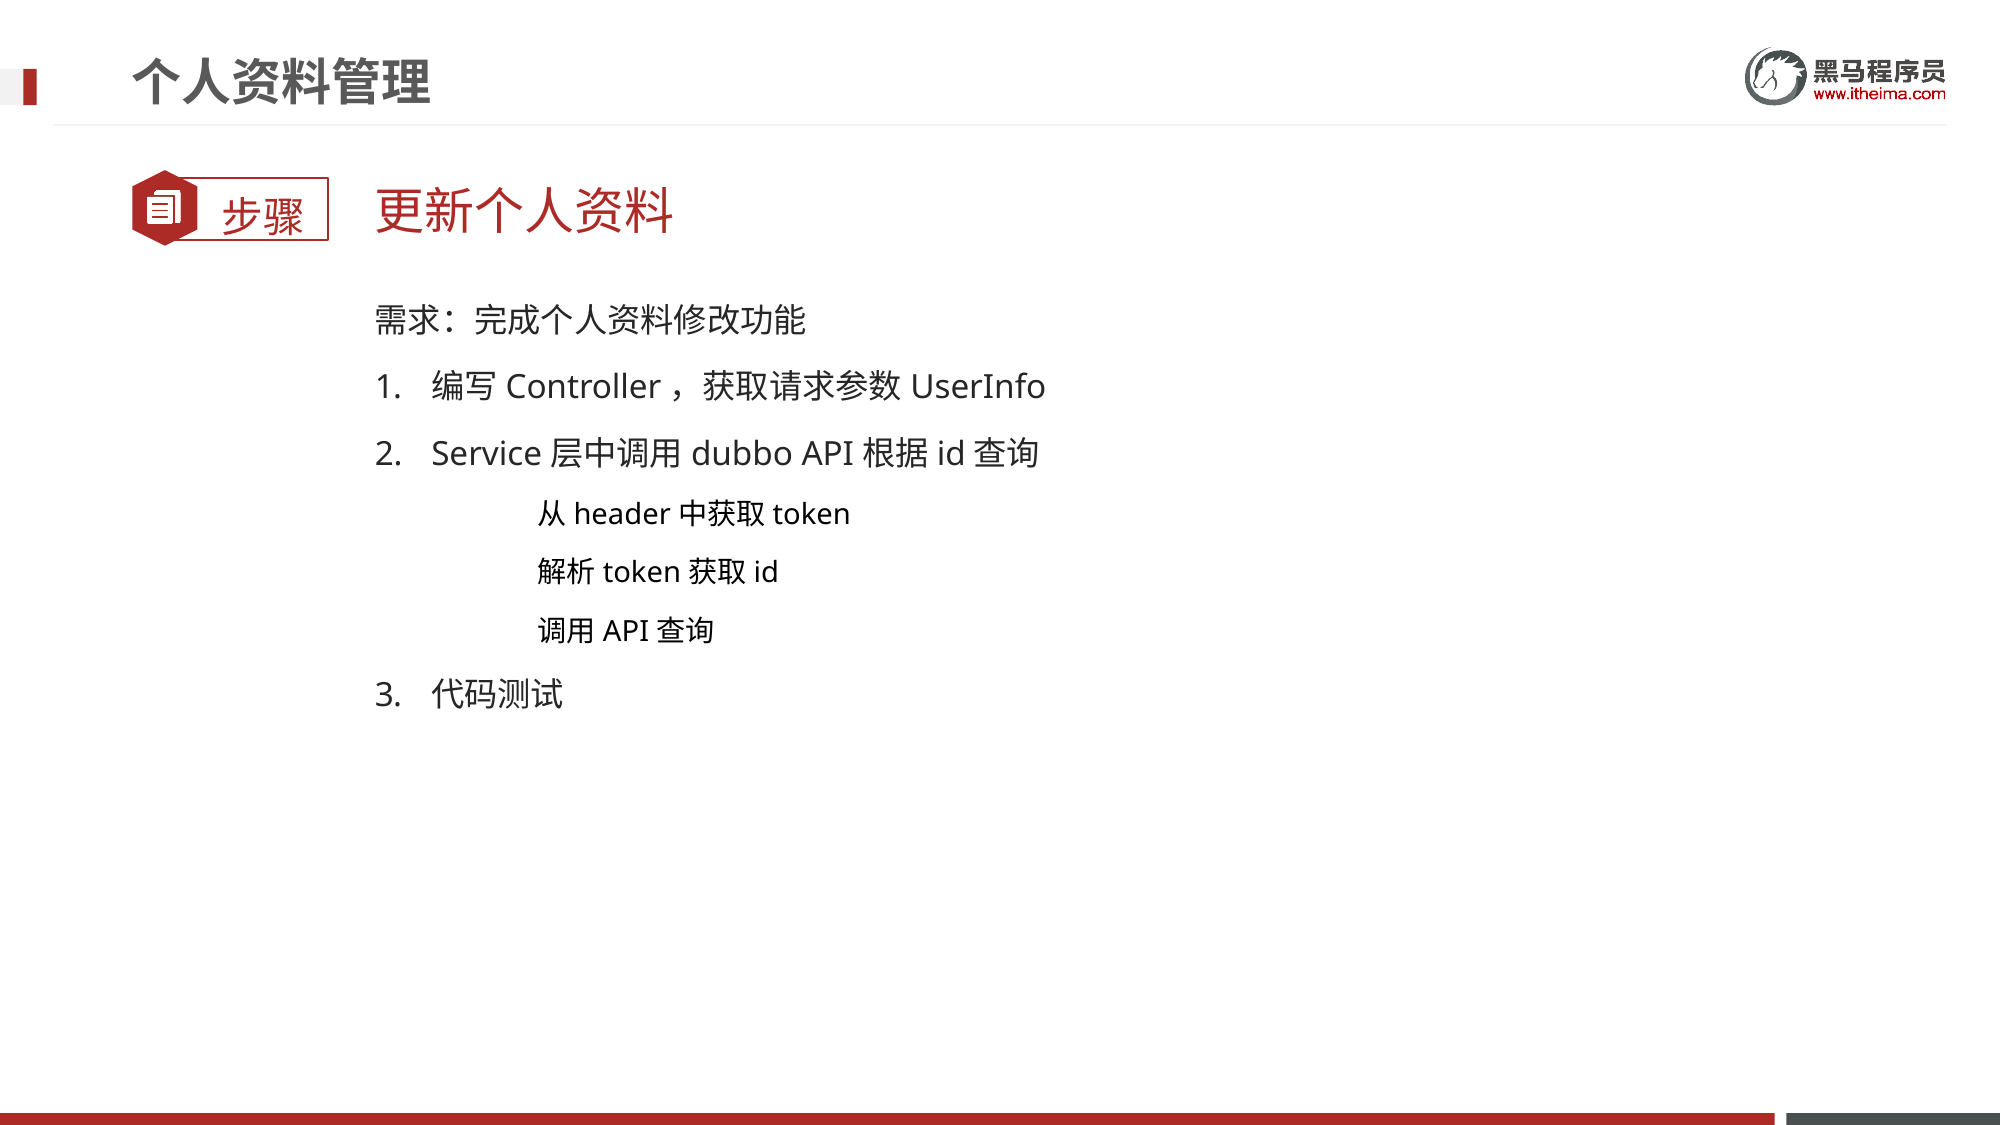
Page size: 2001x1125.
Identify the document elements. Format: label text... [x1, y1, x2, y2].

picture [147, 190, 181, 224]
list 需求：完成个人资料修改功能 编写Controller，获取请求参数UserInfo Service层中调用dubbo API根据id查询 从header中获取token 解析token获取id 调用API查询 代码测试 [360, 271, 1872, 964]
picture [1744, 46, 1946, 106]
title 个人资料管理 [116, 38, 1556, 124]
list 更新个人资料 [360, 166, 1872, 252]
